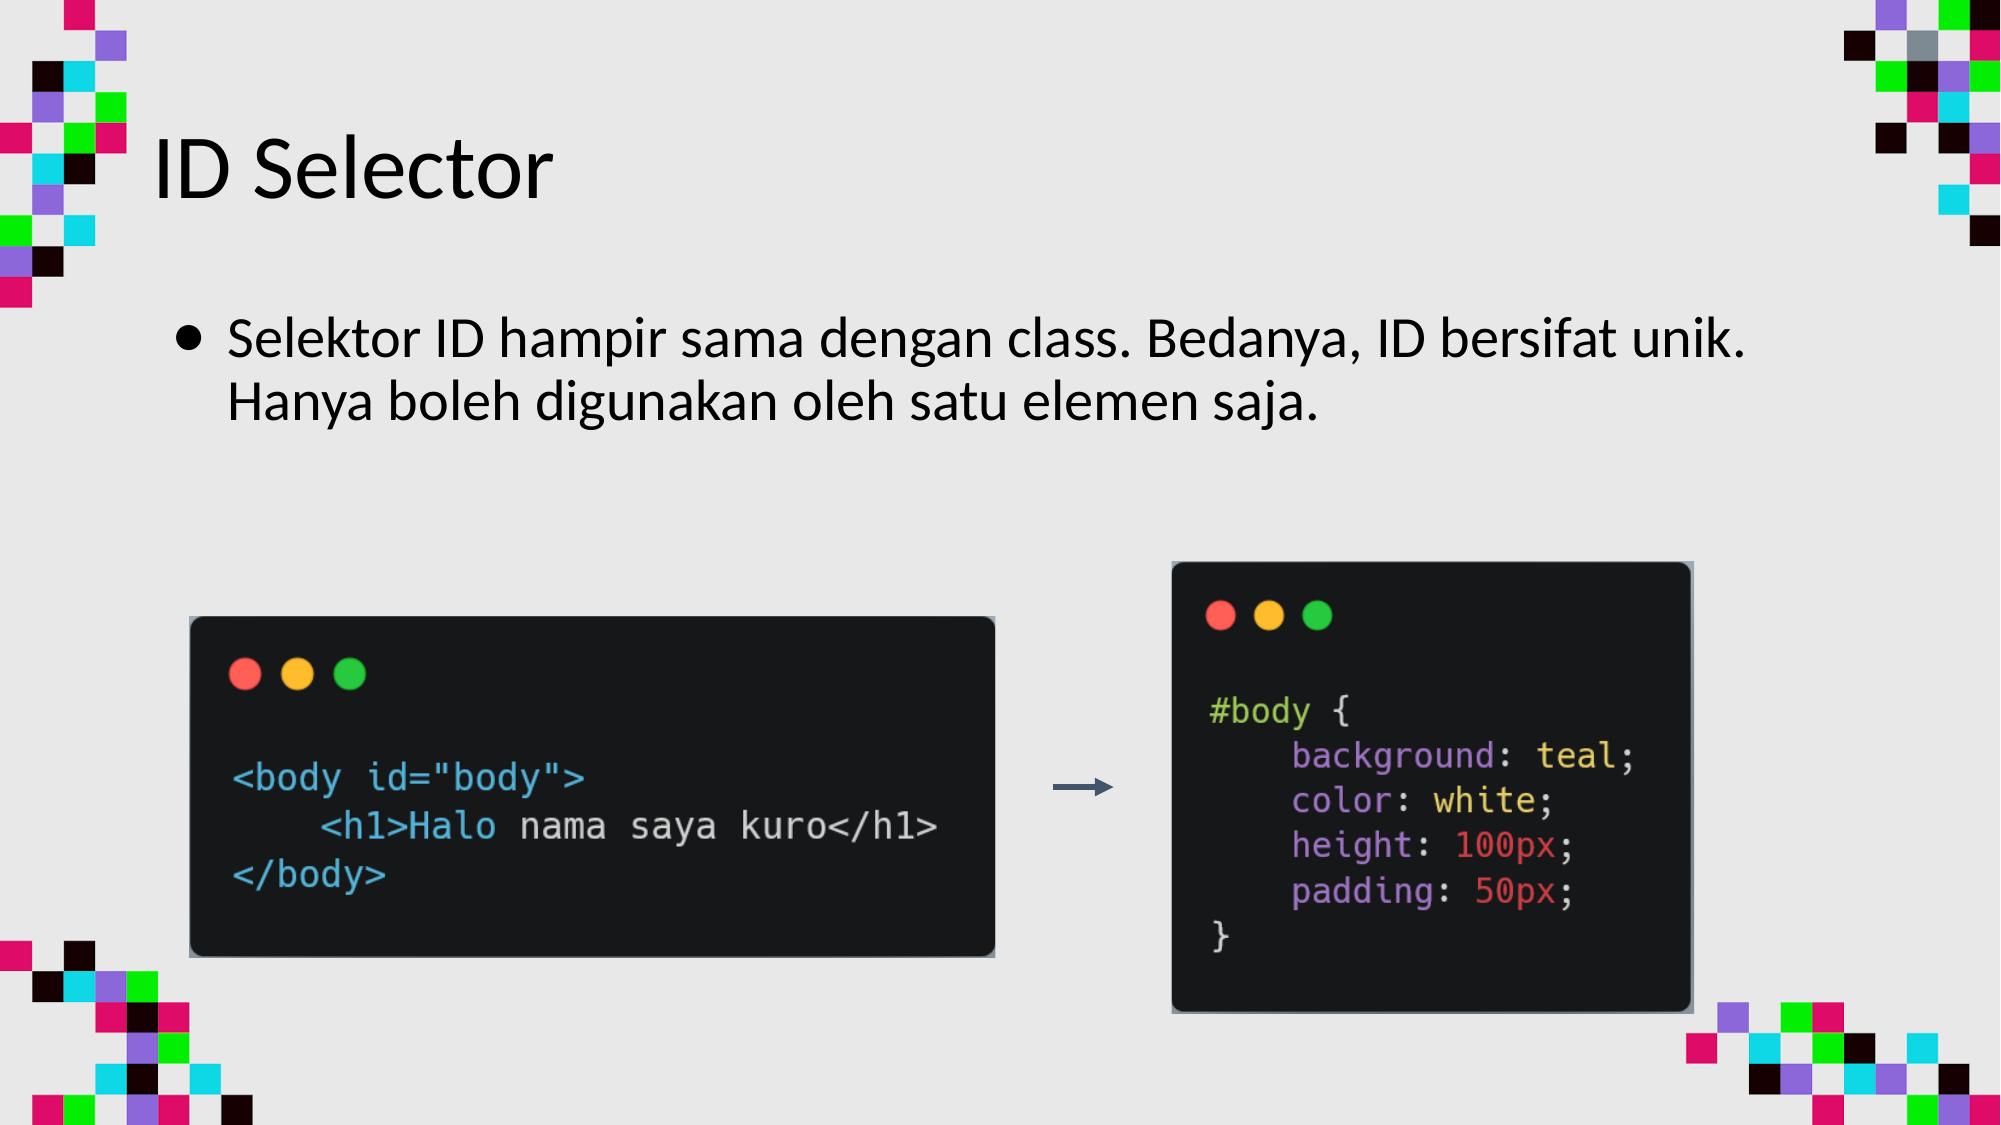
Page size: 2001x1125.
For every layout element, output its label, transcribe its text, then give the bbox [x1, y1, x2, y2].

list Selektor ID hampir sama dengan class. Bedanya, ID bersifat unik. Hanya boleh digunakan oleh satu elemen saja. [137, 299, 1863, 1014]
title ID Selector [137, 59, 1863, 278]
picture [0, 0, 2001, 1125]
